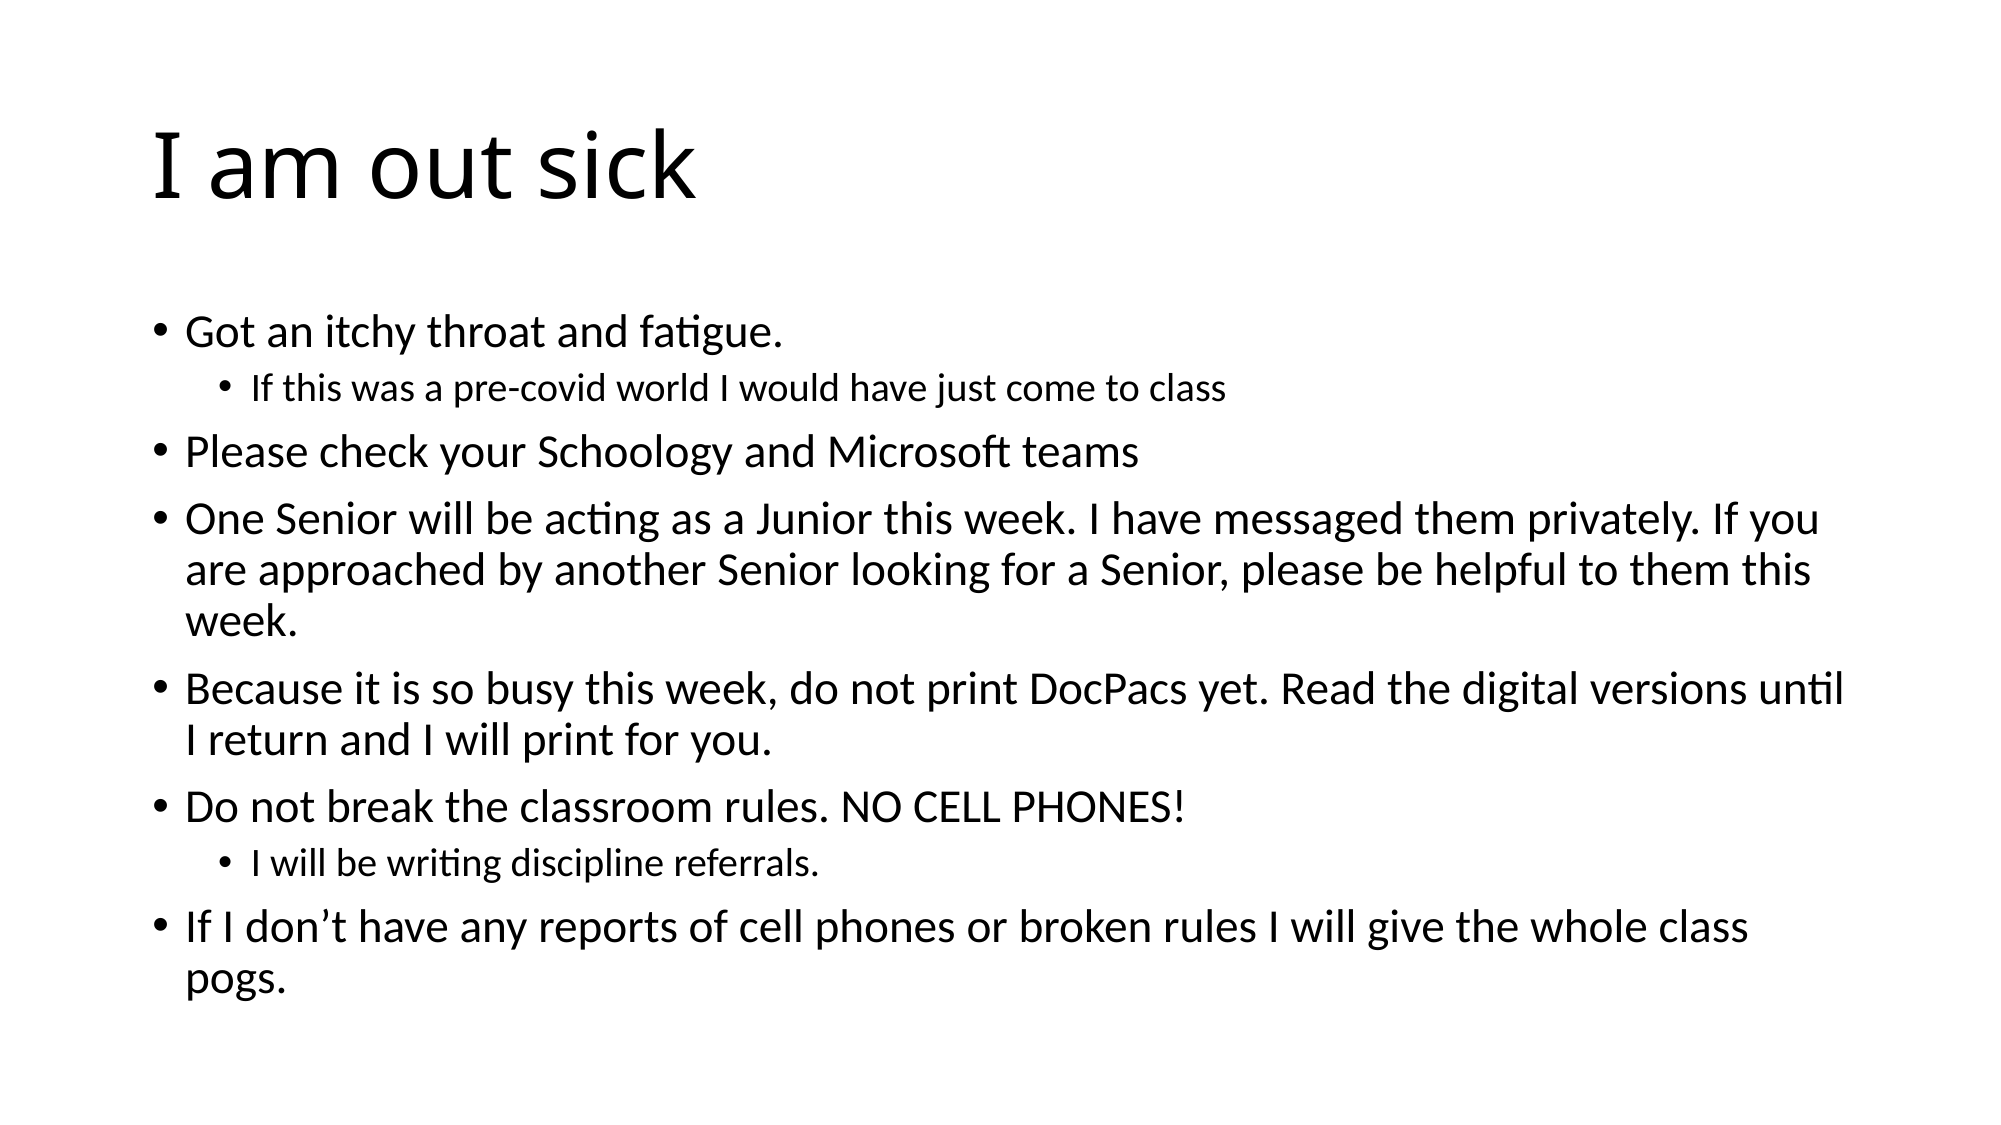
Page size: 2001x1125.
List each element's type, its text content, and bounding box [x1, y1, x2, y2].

list Got an itchy throat and fatigue. If this was a pre-covid world I would have just come to class Please check your Schoology and Microsoft teams One Senior will be acting as a Junior this week. I have messaged them privately. If you are approached by another Senior looking for a Senior, please be helpful to them this week. Because it is so busy this week, do not print DocPacs yet. Read the digital versions until I return and I will print for you. Do not break the classroom rules. NO CELL PHONES! I will be writing discipline referrals. If I don’t have any reports of cell phones or broken rules I will give the whole class pogs. [137, 299, 1863, 1014]
title I am out sick [137, 59, 1863, 278]
